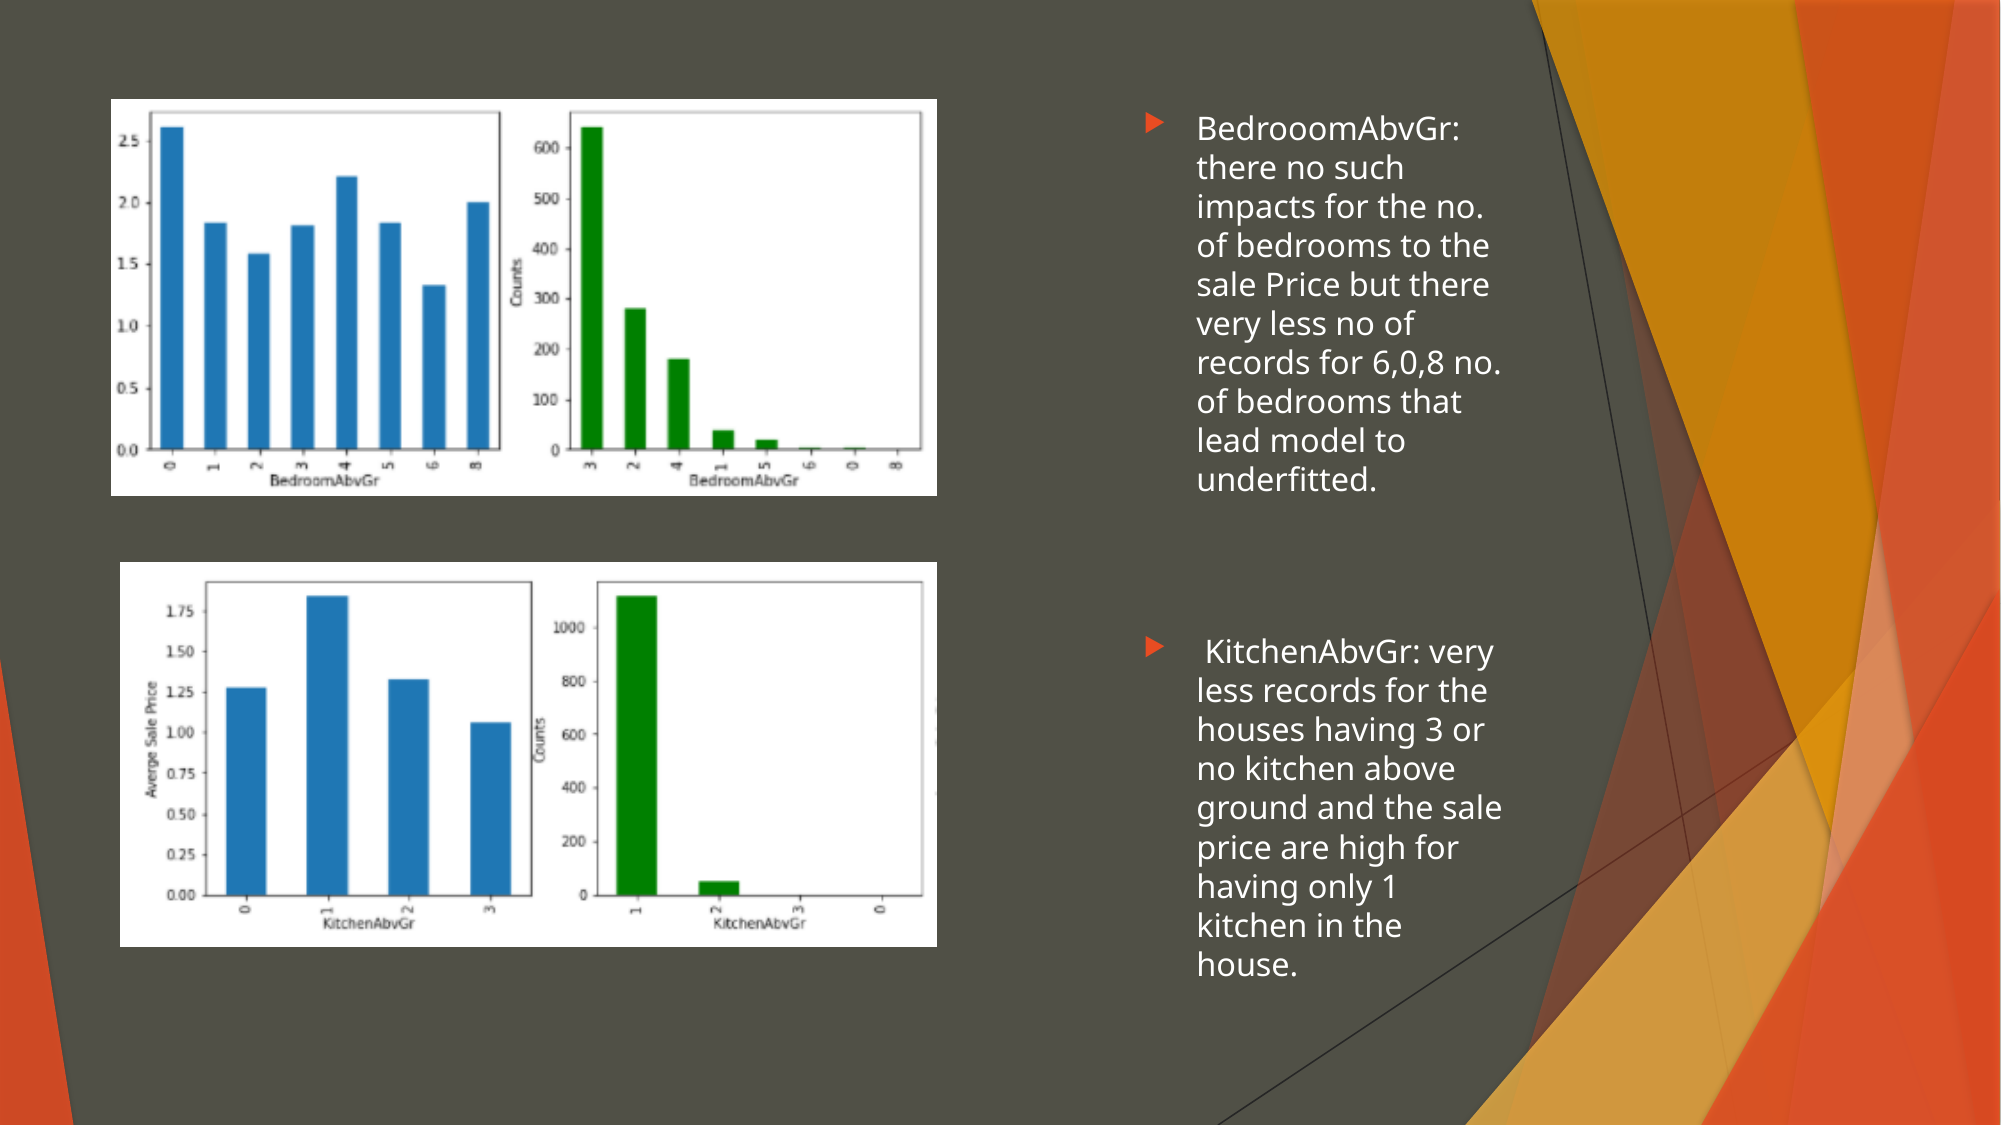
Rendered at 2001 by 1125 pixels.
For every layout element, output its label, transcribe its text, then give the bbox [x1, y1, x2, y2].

list BedrooomAbvGr: there no such impacts for the no. of bedrooms to the sale Price but there very less no of records for 6,0,8 no. of bedrooms that lead model to underfitted. KitchenAbvGr: very less records for the houses having 3 or no kitchen above ground and the sale price are high for having only 1 kitchen in the house. [1128, 99, 1522, 991]
picture [110, 99, 938, 497]
picture [119, 561, 938, 948]
